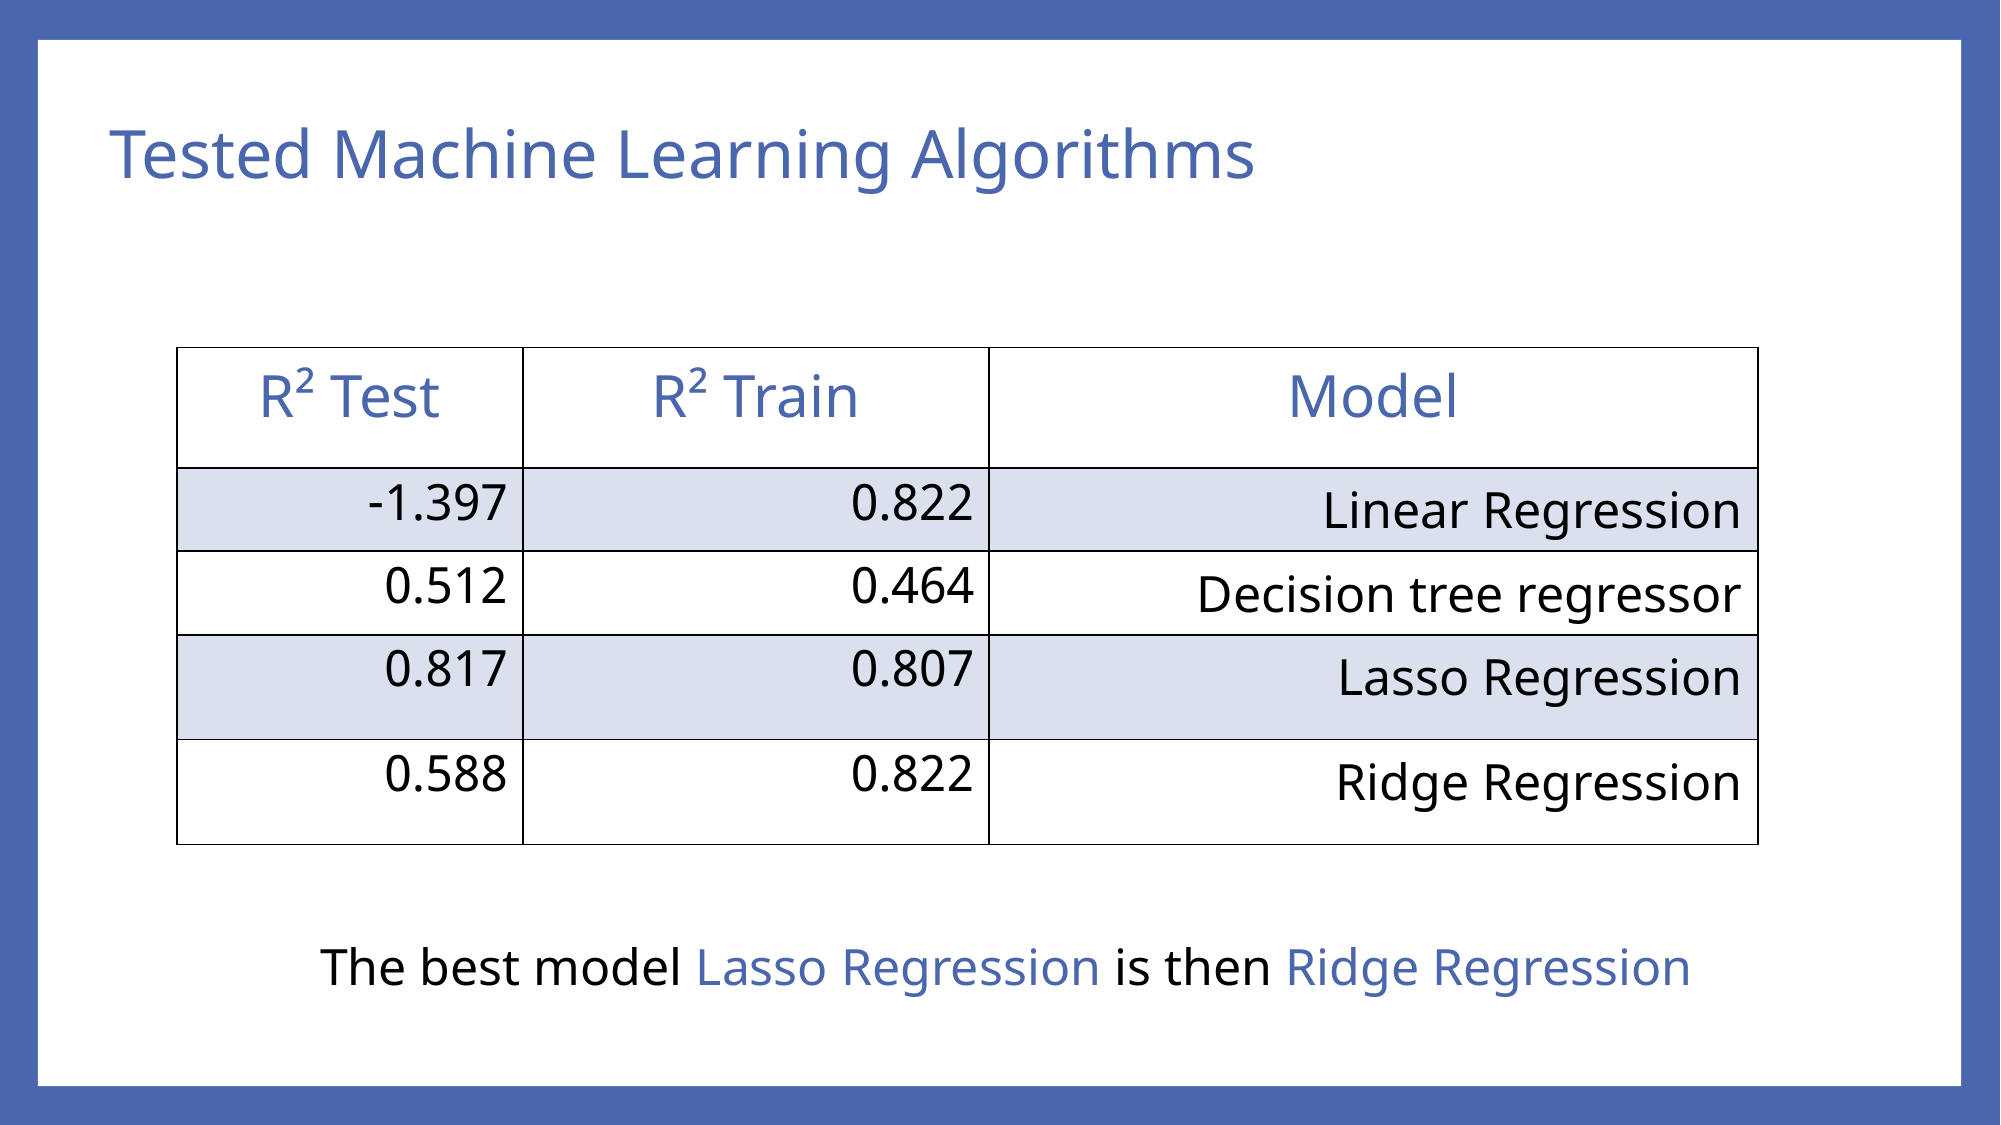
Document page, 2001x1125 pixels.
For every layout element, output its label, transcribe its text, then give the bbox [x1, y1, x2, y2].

table_header R² Test [178, 348, 522, 467]
table_cell 0.817 [178, 636, 522, 739]
table_cell 0.588 [178, 740, 522, 844]
text_box The best model Lasso Regression is then Ridge Regression [242, 902, 1758, 1094]
table_cell Linear Regression [990, 469, 1757, 550]
table_cell Lasso Regression [990, 636, 1757, 739]
table_header R² Train [524, 348, 988, 467]
table_cell 0.464 [524, 552, 988, 634]
table_cell 0.807 [524, 636, 988, 739]
table_cell 0.822 [524, 469, 988, 550]
table_cell 1.397- [178, 469, 522, 550]
title Tested Machine Learning Algorithms [94, 46, 1715, 269]
table_cell 0.822 [524, 740, 988, 844]
table_cell Decision tree regressor [990, 552, 1757, 634]
table_cell Ridge Regression [990, 740, 1757, 844]
table_header Model [990, 348, 1757, 467]
table_cell 0.512 [178, 552, 522, 634]
